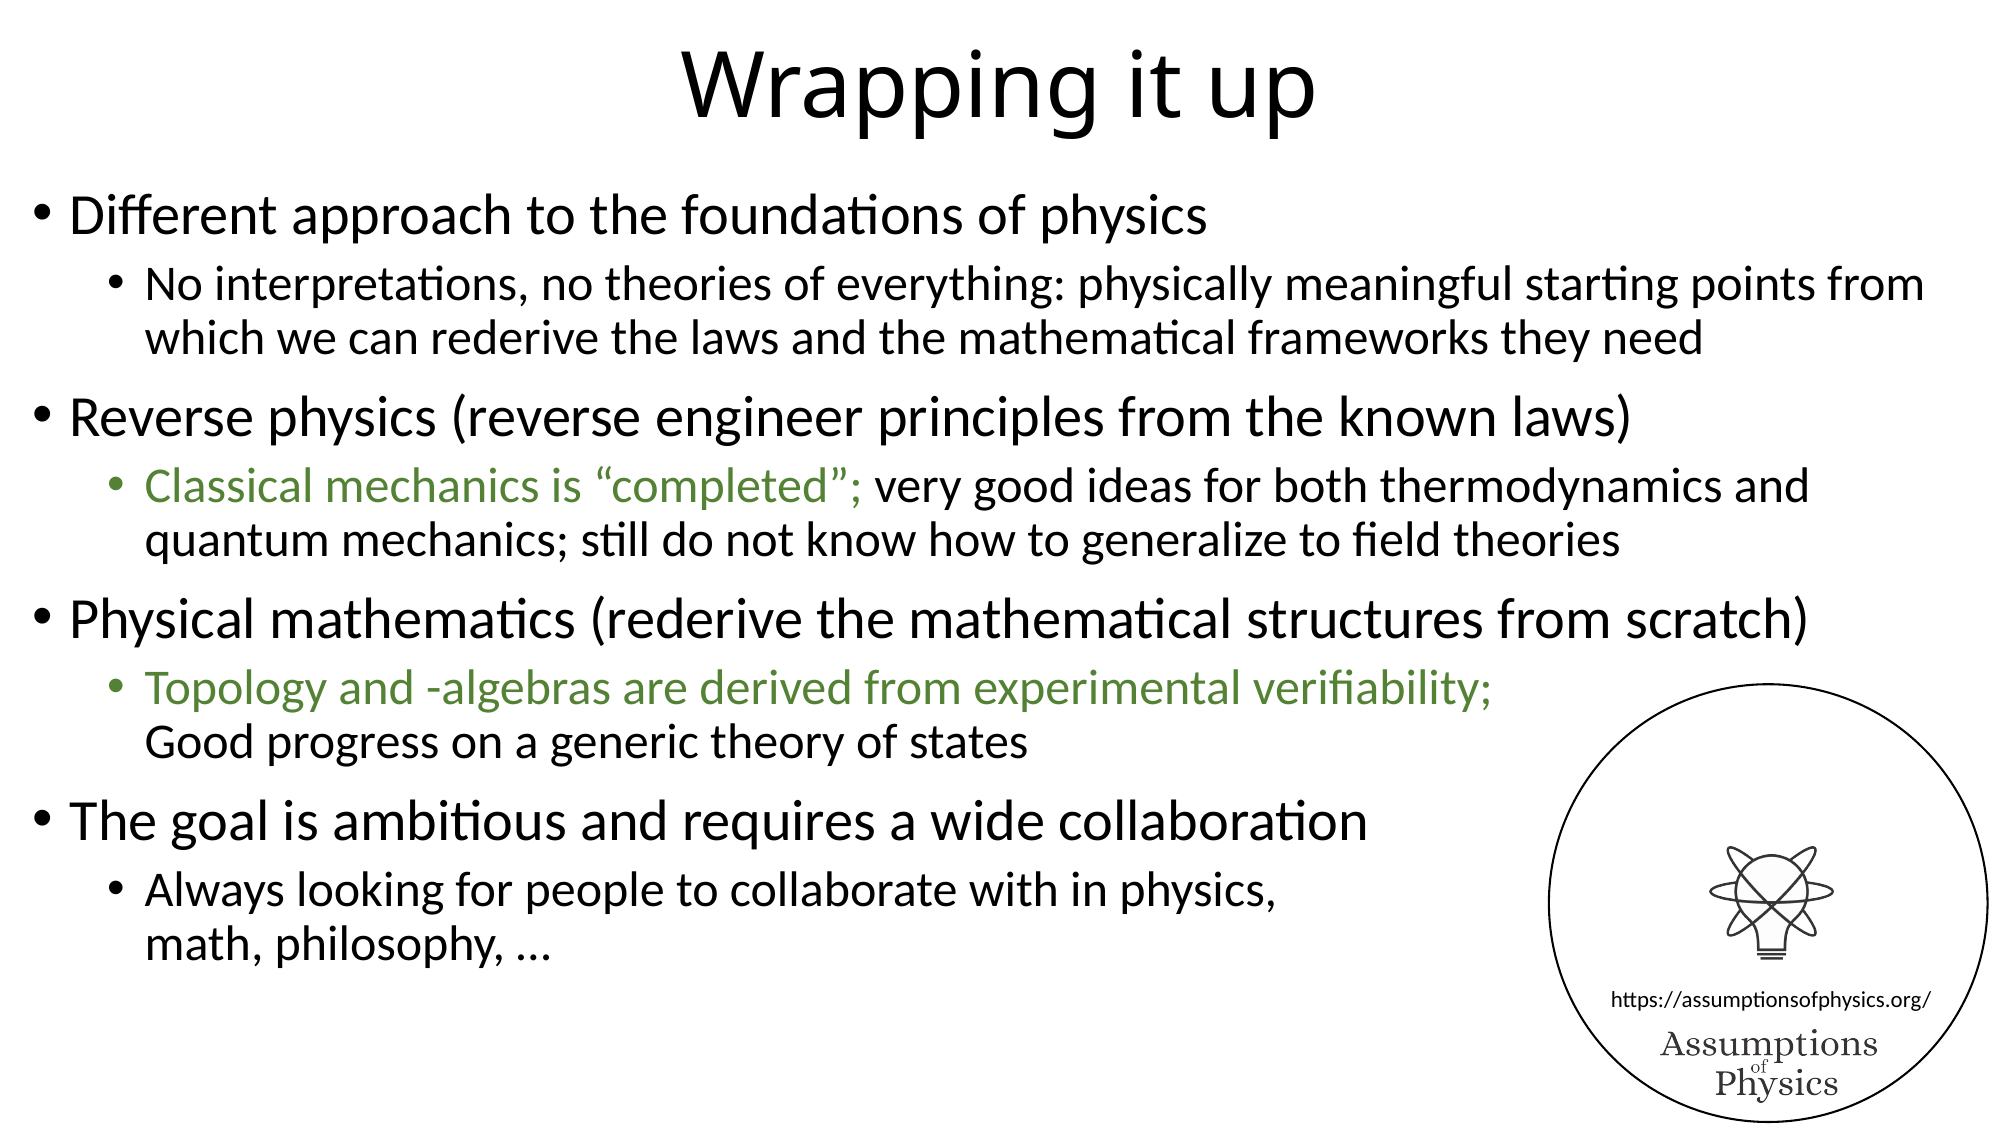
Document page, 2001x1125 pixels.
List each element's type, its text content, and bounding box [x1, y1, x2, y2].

title Wrapping it up [17, 13, 1983, 162]
picture [1709, 846, 1834, 960]
picture [1660, 1029, 1877, 1103]
